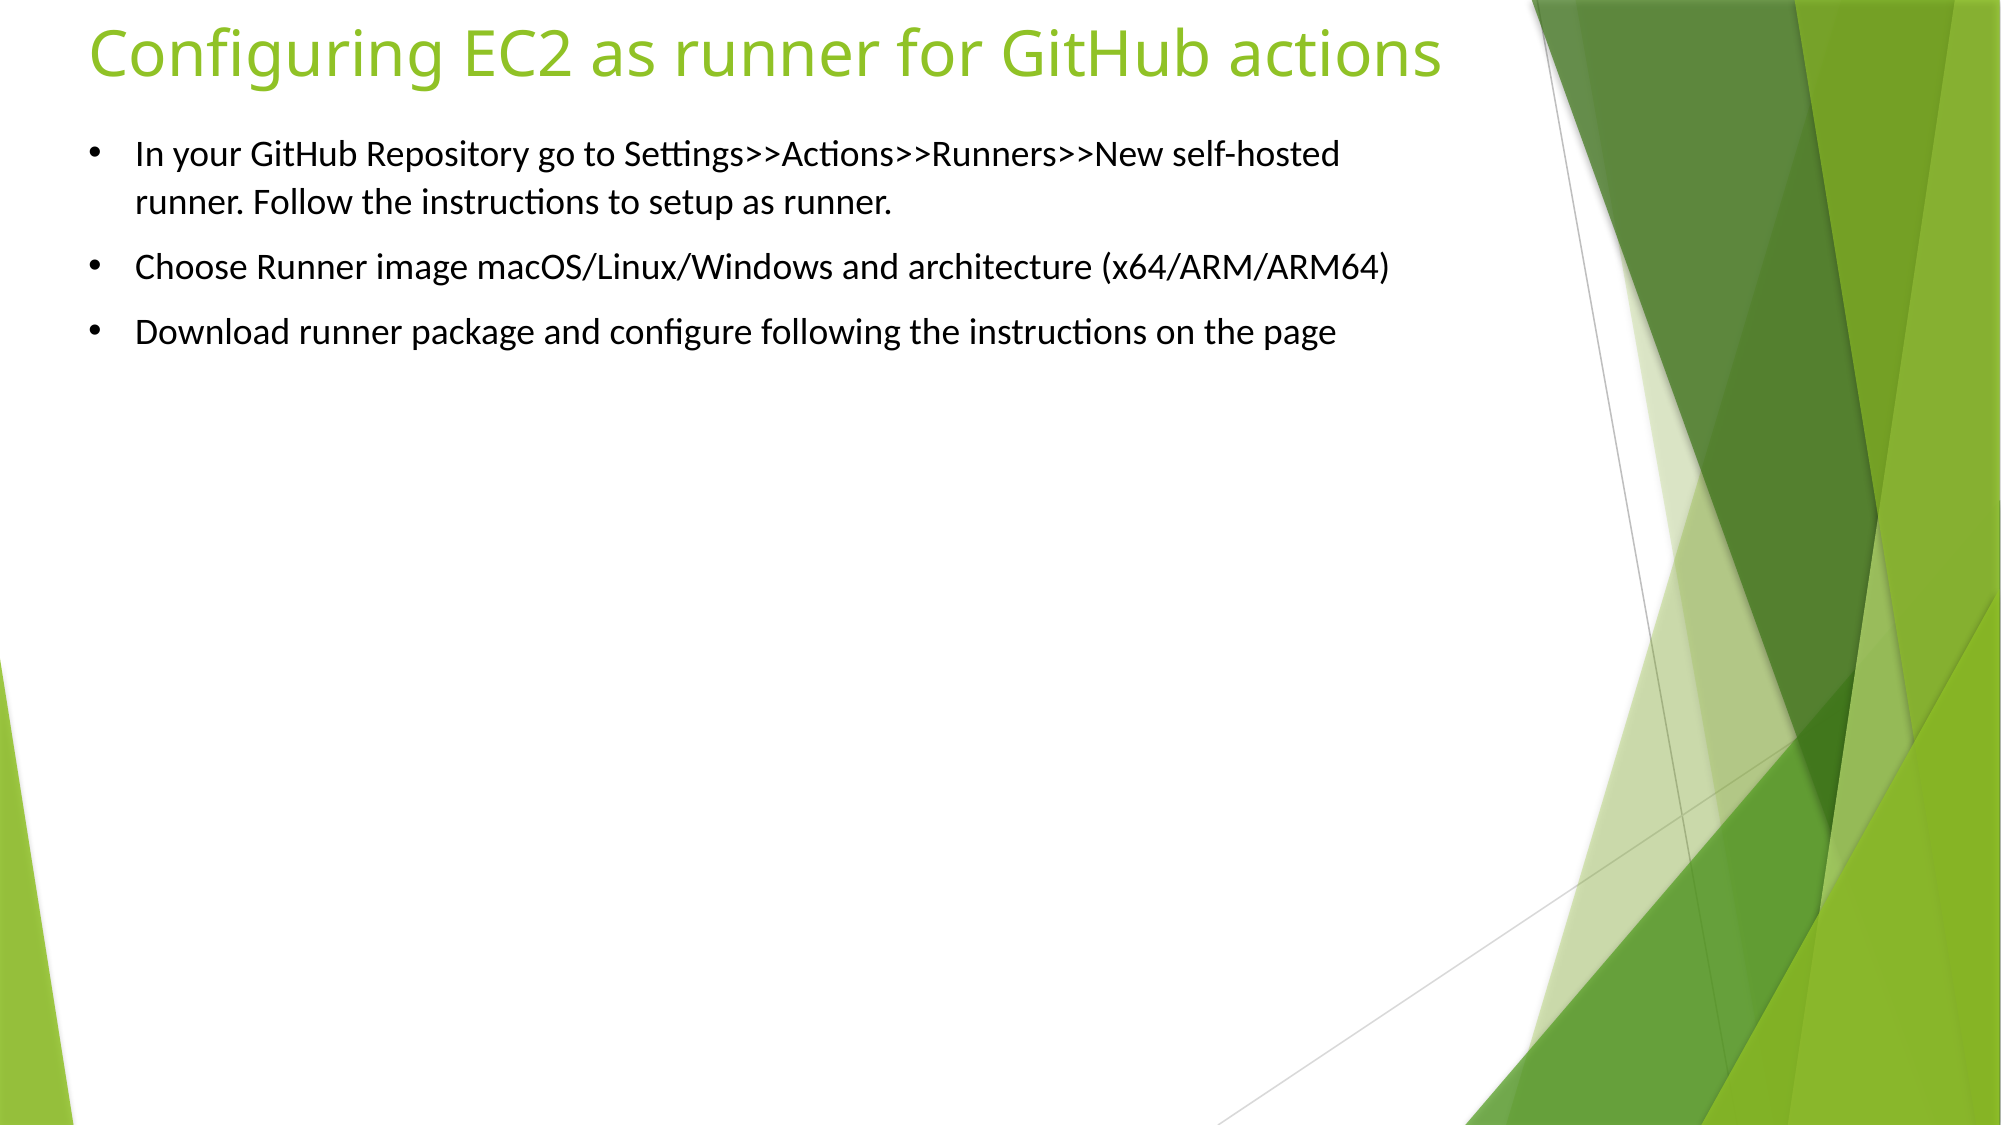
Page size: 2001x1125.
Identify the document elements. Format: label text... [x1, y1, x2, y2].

text_box In your GitHub Repository go to Settings>>Actions>>Runners>>New self-hosted runner. Follow the instructions to setup as runner. Choose Runner image macOS/Linux/Windows and architecture (x64/ARM/ARM64) Download runner package and configure following the instructions on the page [73, 118, 1457, 359]
title Configuring EC2 as runner for GitHub actions [73, 0, 1484, 119]
